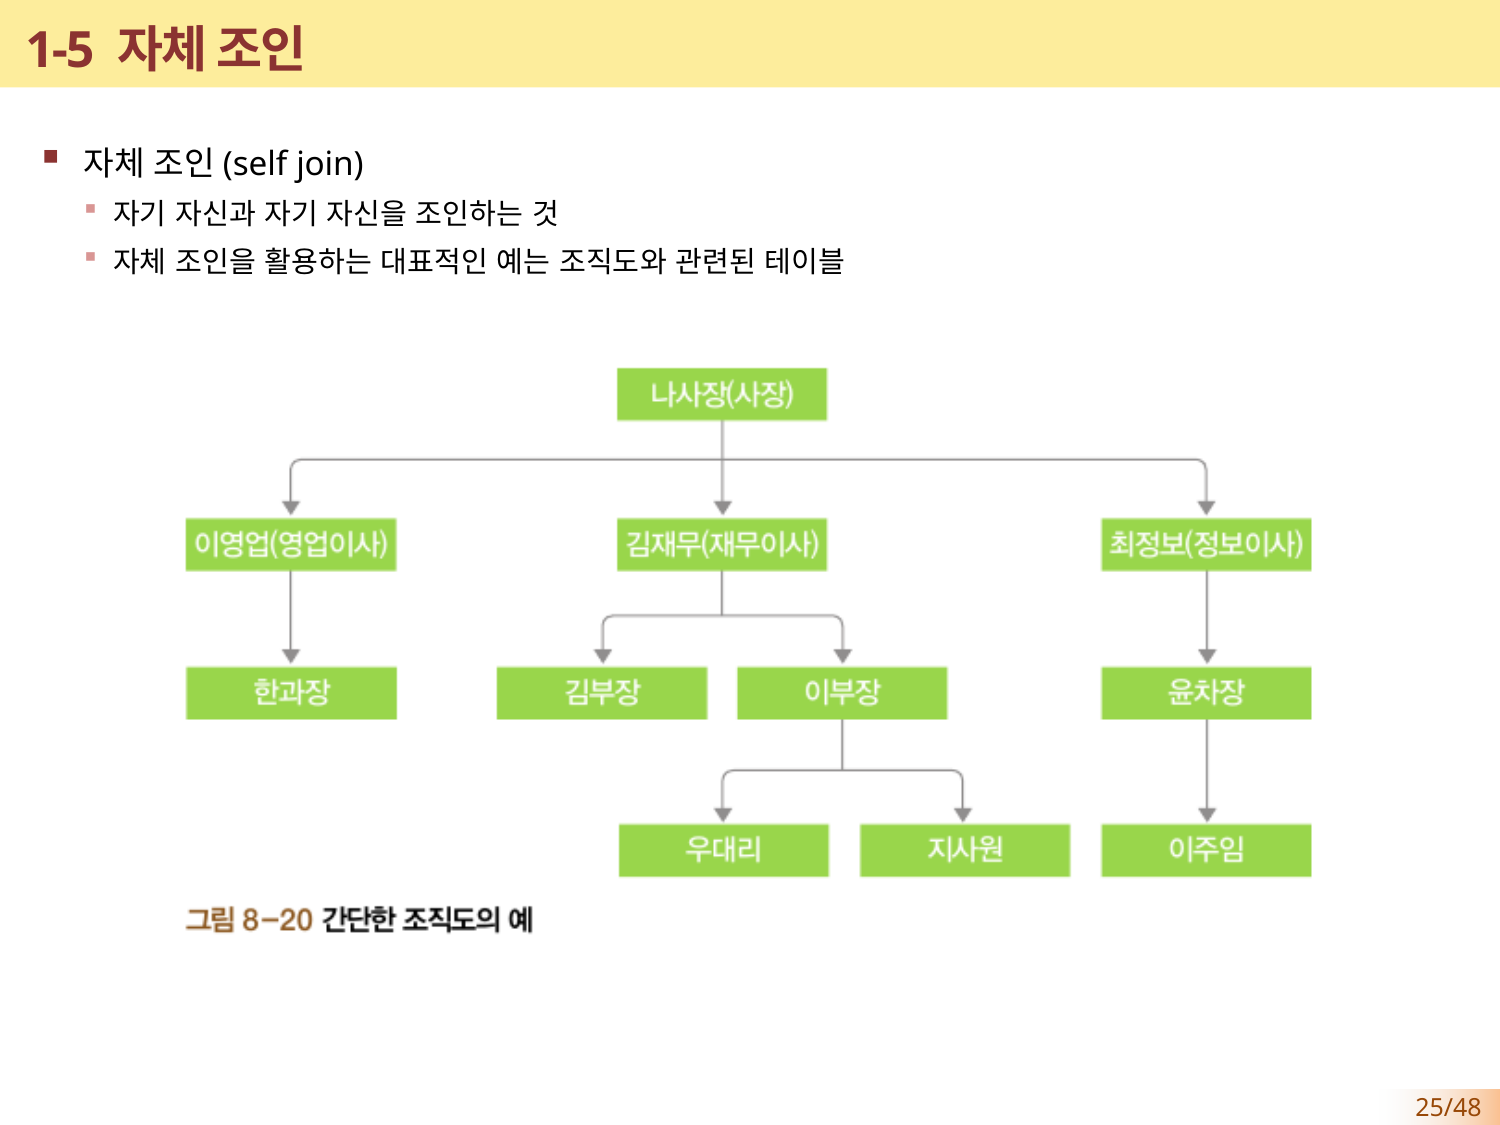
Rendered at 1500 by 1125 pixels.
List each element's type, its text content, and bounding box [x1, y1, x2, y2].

picture [177, 362, 1323, 941]
list 자체 조인(self join) 자기 자신과 자기 자신을 조인하는 것 자체 조인을 활용하는 대표적인 예는 조직도와 관련된 테이블 [10, 126, 1481, 1057]
title 1-5 자체 조인 [10, 8, 1260, 87]
